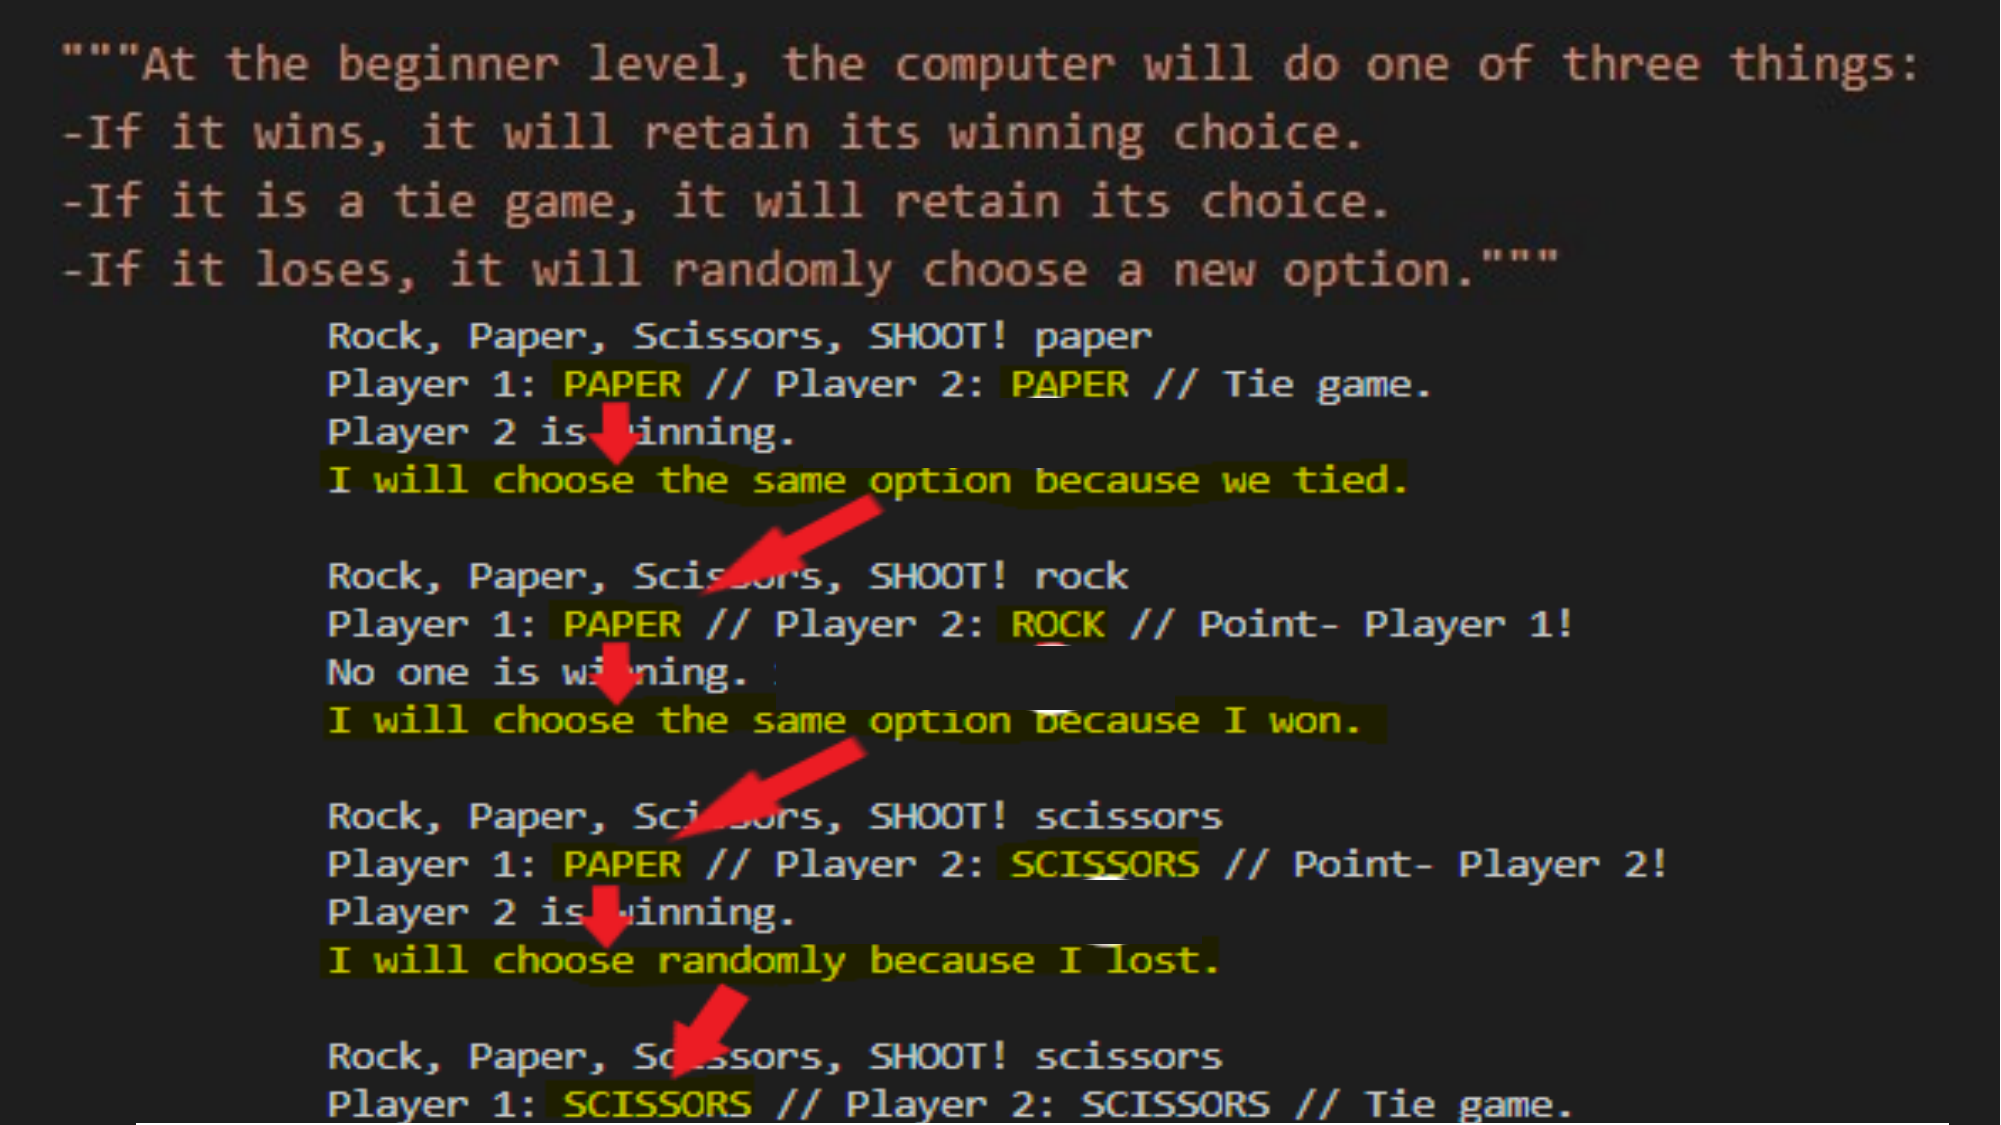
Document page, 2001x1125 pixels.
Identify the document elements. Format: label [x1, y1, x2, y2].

list [52, 28, 1948, 305]
picture [311, 307, 1688, 1125]
text_box [0, 0, 2000, 1125]
